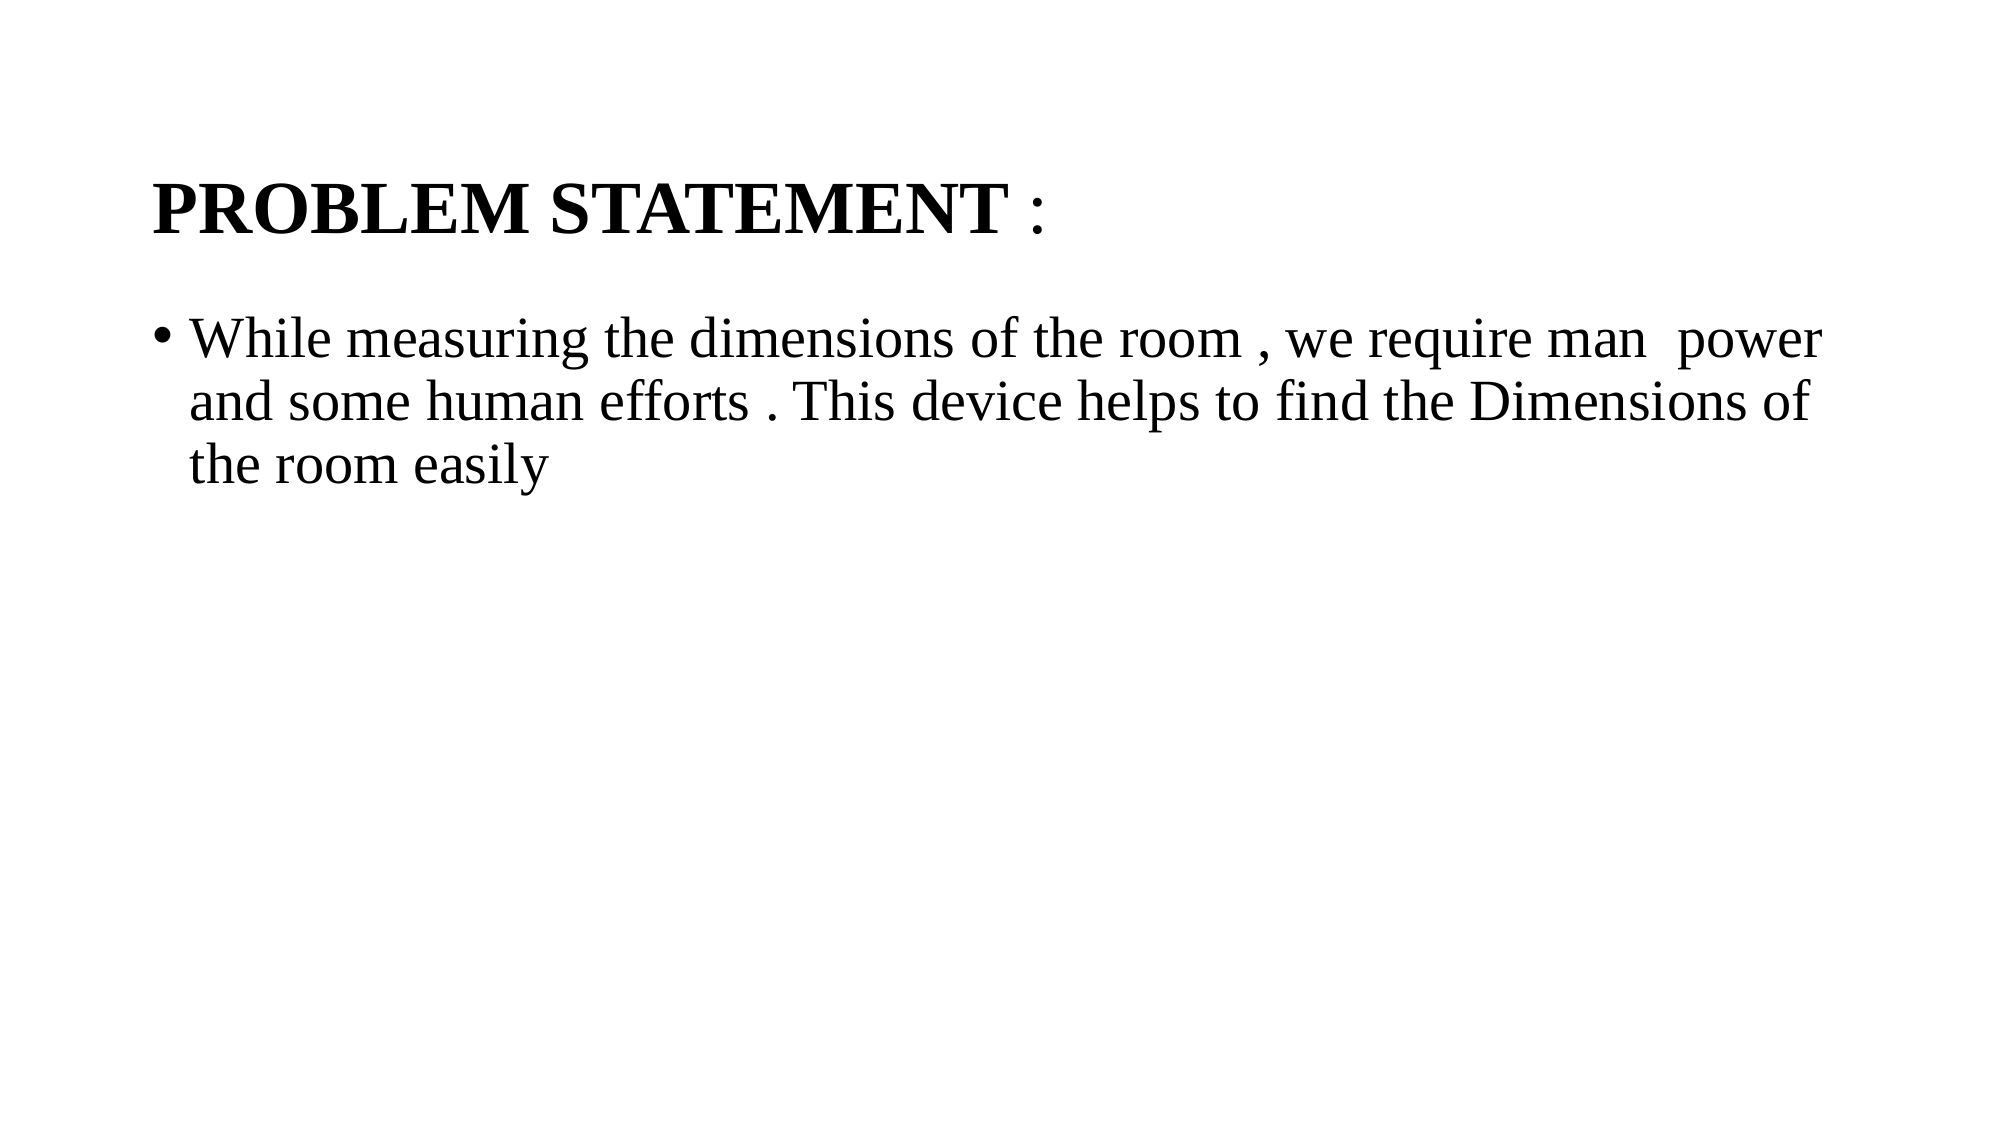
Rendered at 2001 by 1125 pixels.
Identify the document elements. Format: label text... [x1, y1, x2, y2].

title PROBLEM STATEMENT : [137, 145, 1863, 273]
list While measuring the dimensions of the room , we require man power and some human efforts . This device helps to find the Dimensions of the room easily [137, 299, 1863, 1014]
